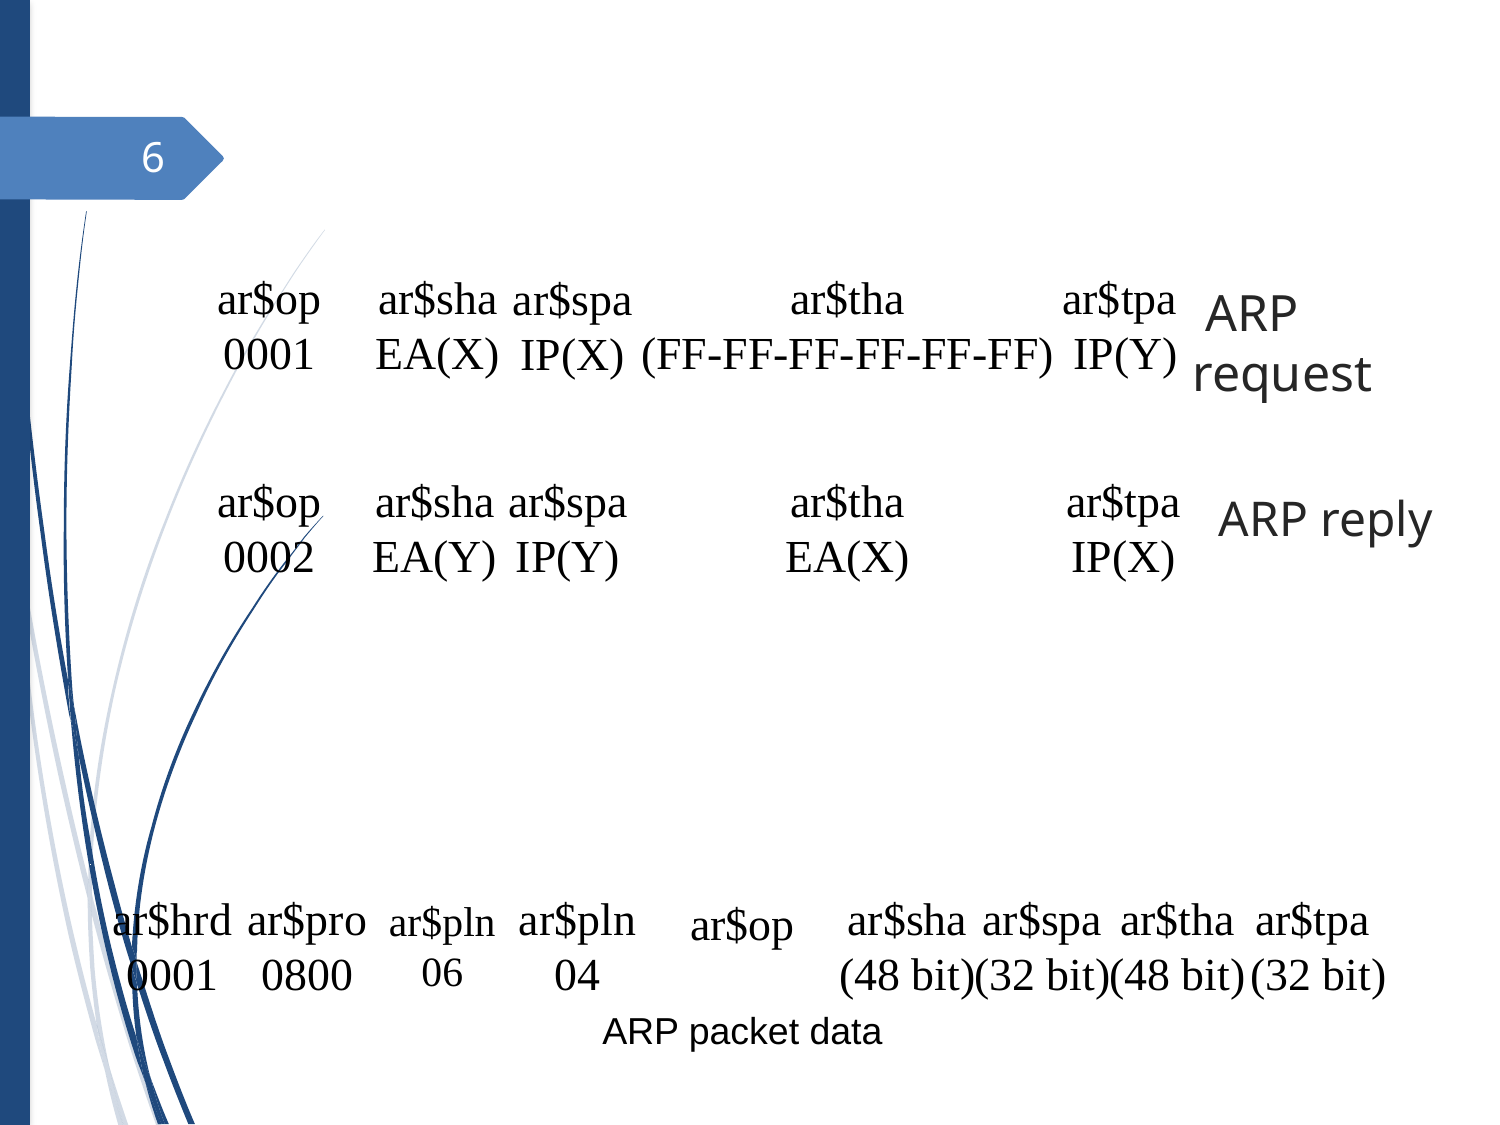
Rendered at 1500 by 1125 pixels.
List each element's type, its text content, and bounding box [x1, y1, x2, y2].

text_box ARP request [1177, 274, 1500, 382]
text_box <number> [83, 129, 180, 189]
text_box ARP reply [1191, 479, 1500, 587]
